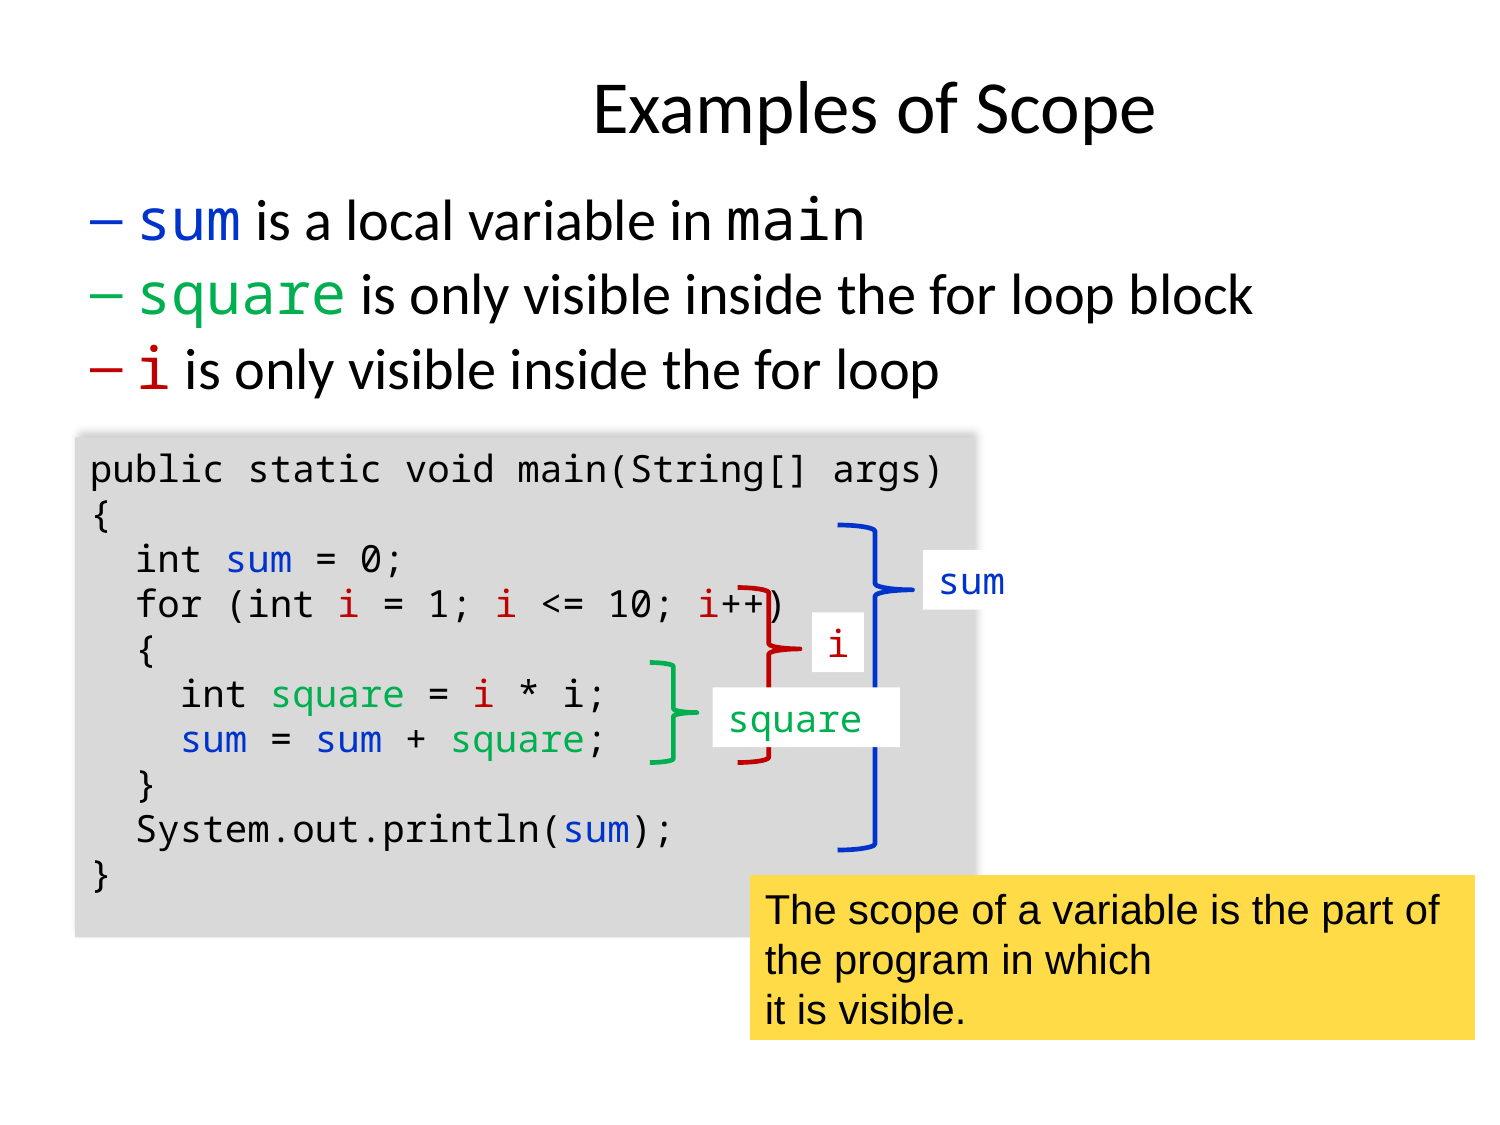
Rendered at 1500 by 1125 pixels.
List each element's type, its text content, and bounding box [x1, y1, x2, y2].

text_box [837, 524, 914, 687]
text_box [737, 586, 801, 687]
text_box The scope of a variable is the part of the program in which it is visible. [750, 875, 1475, 1040]
text_box [49, 412, 575, 538]
text_box square [712, 687, 900, 748]
title Examples of Scope [287, 45, 1463, 163]
text_box [649, 661, 698, 764]
text_box i [812, 612, 864, 673]
list sum is a local variable in main square is only visible inside the for loop block i is only visible inside the for loop [0, 174, 1450, 525]
text_box [837, 748, 876, 851]
text_box public static void main(String[] args) { int sum = 0; for (int i = 1; i <= 10; i++) { int square = i * i; sum = sum + square; } System.out.println(sum); } [74, 437, 975, 938]
text_box [737, 748, 770, 764]
text_box sum [922, 549, 1020, 610]
